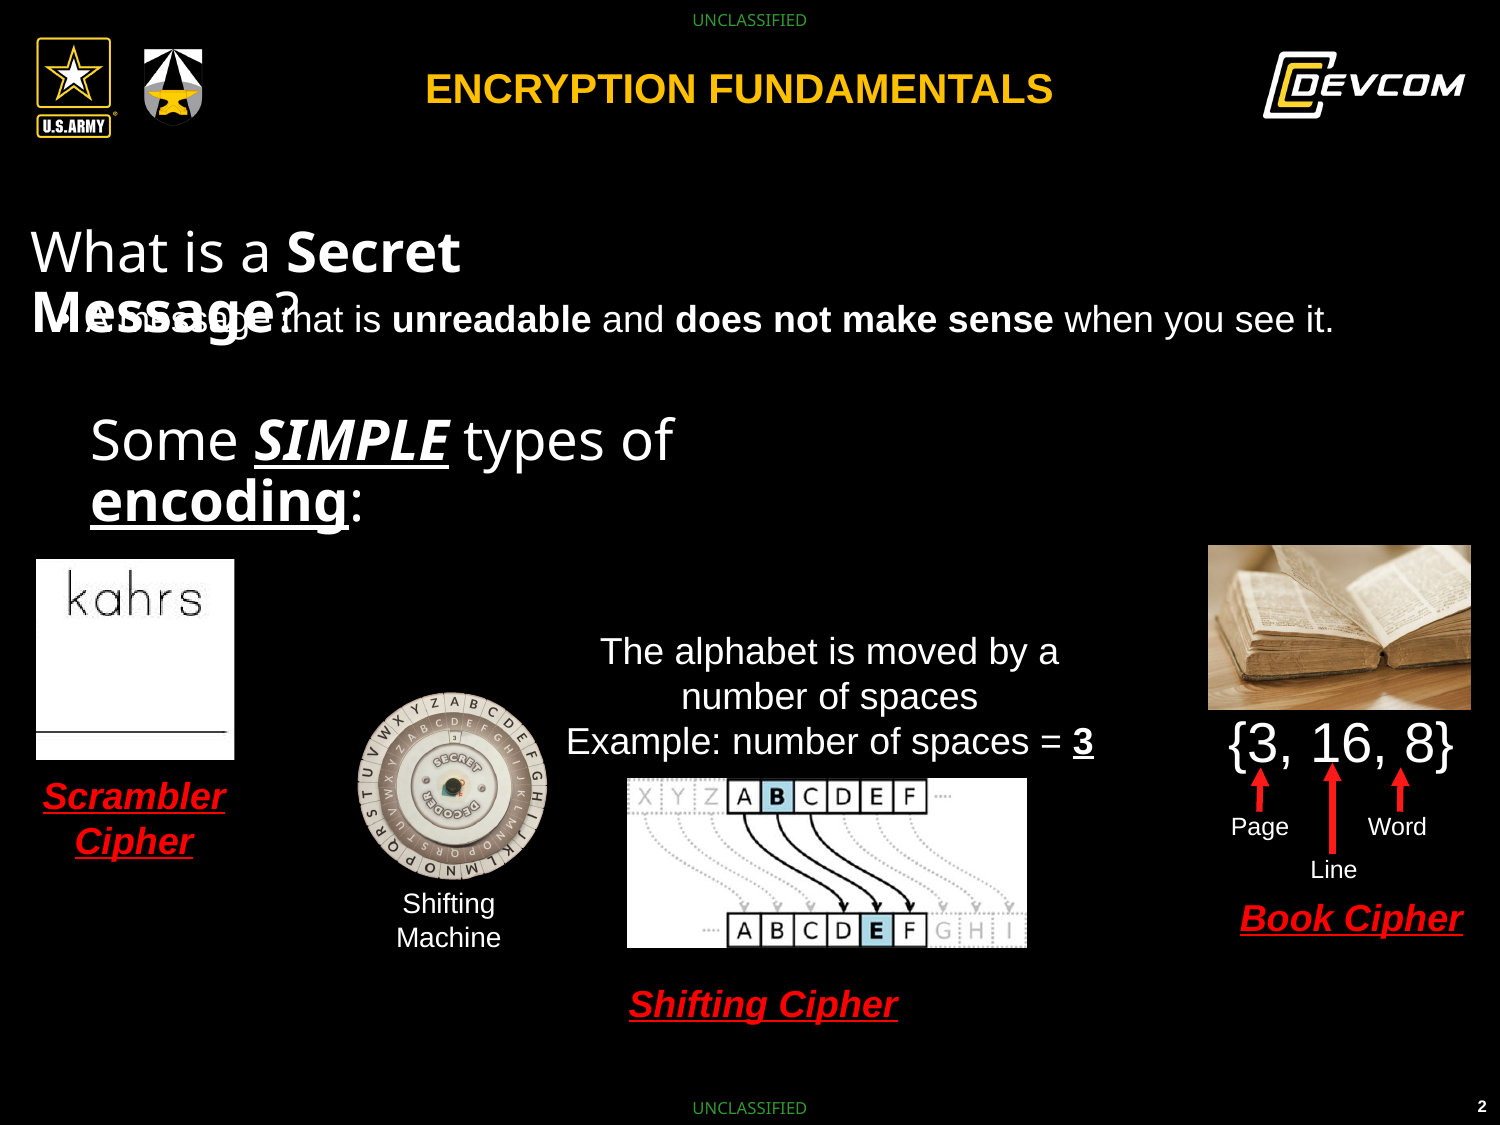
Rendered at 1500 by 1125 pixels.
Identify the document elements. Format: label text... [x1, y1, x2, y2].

text_box A message that is unreadable and does not make sense when you see it. [42, 292, 1356, 347]
picture [0, 0, 1500, 1125]
text_box Some SIMPLE types of encoding: [75, 404, 837, 489]
list UNCLASSIFIED [484, 1089, 1016, 1125]
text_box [1208, 545, 1471, 946]
title Encryption Fundamentals [251, 44, 1227, 129]
text_box What is a Secret Message? [15, 216, 644, 301]
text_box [357, 619, 1102, 1032]
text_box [35, 558, 235, 870]
list UNCLASSIFIED [484, 1, 1016, 38]
